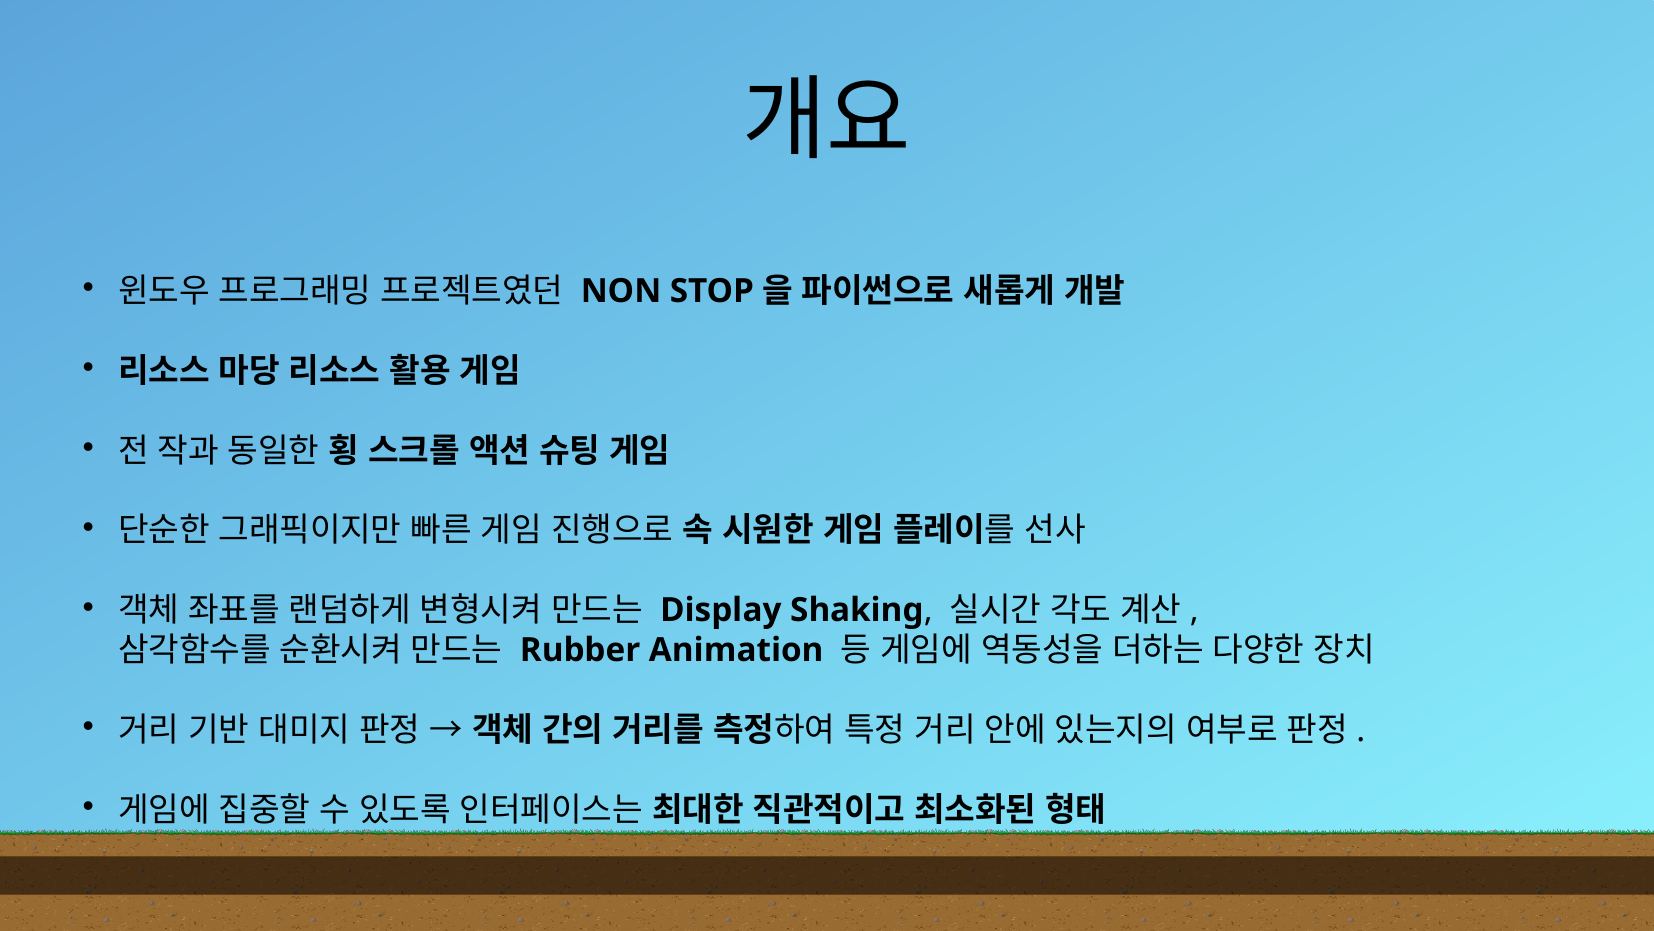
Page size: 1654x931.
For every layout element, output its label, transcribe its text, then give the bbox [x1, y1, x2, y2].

text_box 개요 [82, 36, 1571, 154]
text_box 윈도우 프로그래밍 프로젝트였던 NON STOP을 파이썬으로 새롭게 개발 리소스 마당 리소스 활용 게임 전 작과 동일한 횡 스크롤 액션 슈팅 게임 단순한 그래픽이지만 빠른 게임 진행으로 속 시원한 게임 플레이를 선사 객체 좌표를 랜덤하게 변형시켜 만드는 Display Shaking, 실시간 각도 계산, 삼각함수를 순환시켜 만드는 Rubber Animation 등 게임에 역동성을 더하는 다양한 장치 거리 기반 대미지 판정 → 객체 간의 거리를 측정하여 특정 거리 안에 있는지의 여부로 판정. 게임에 집중할 수 있도록 인터페이스는 최대한 직관적이고 최소화된 형태 [82, 154, 1571, 825]
picture [0, 825, 1654, 931]
